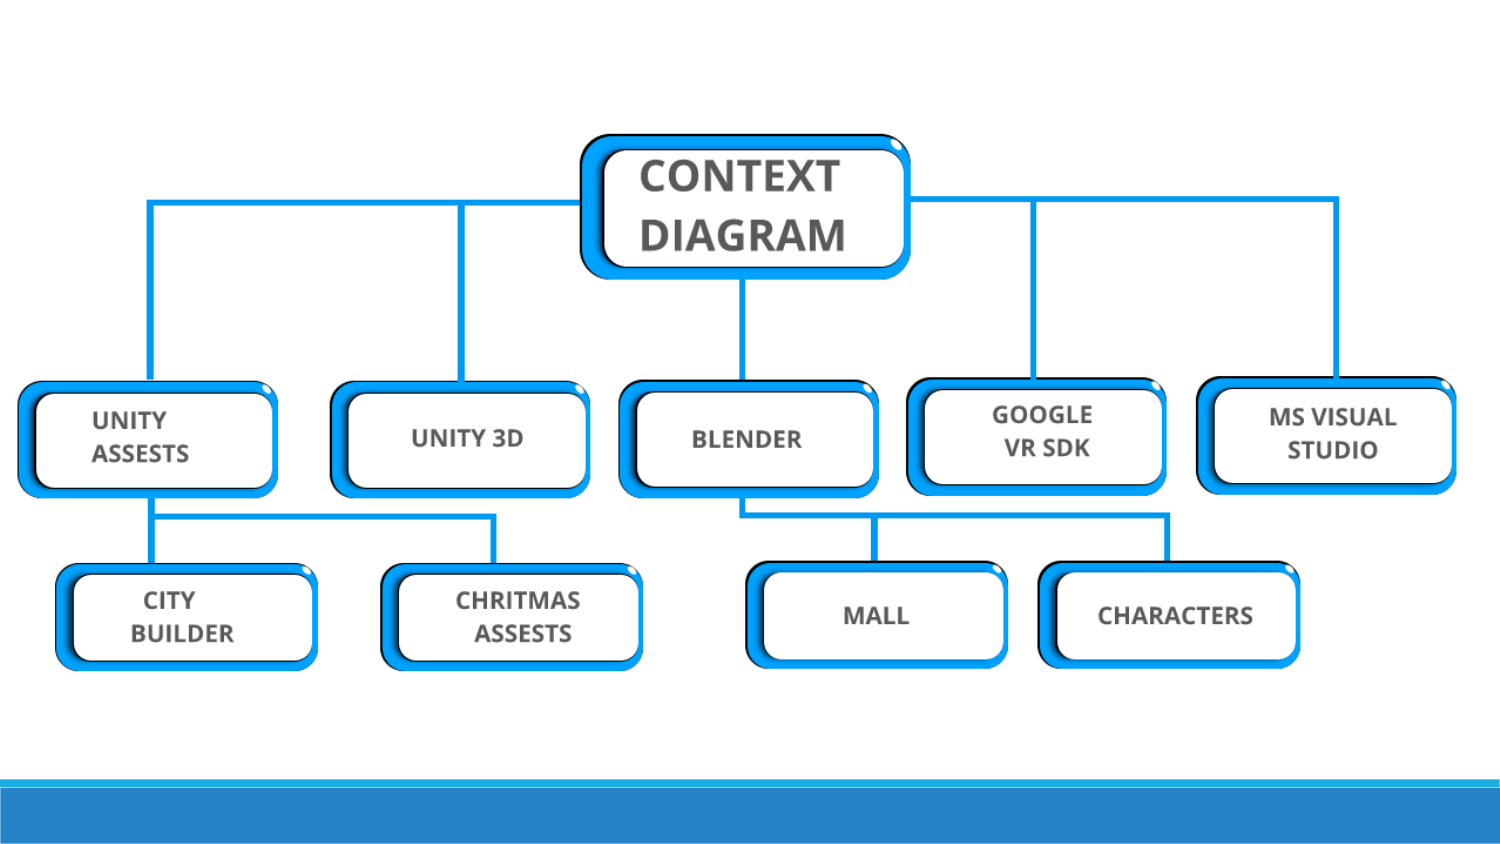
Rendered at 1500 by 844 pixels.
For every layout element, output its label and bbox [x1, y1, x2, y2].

picture [0, 120, 1500, 723]
